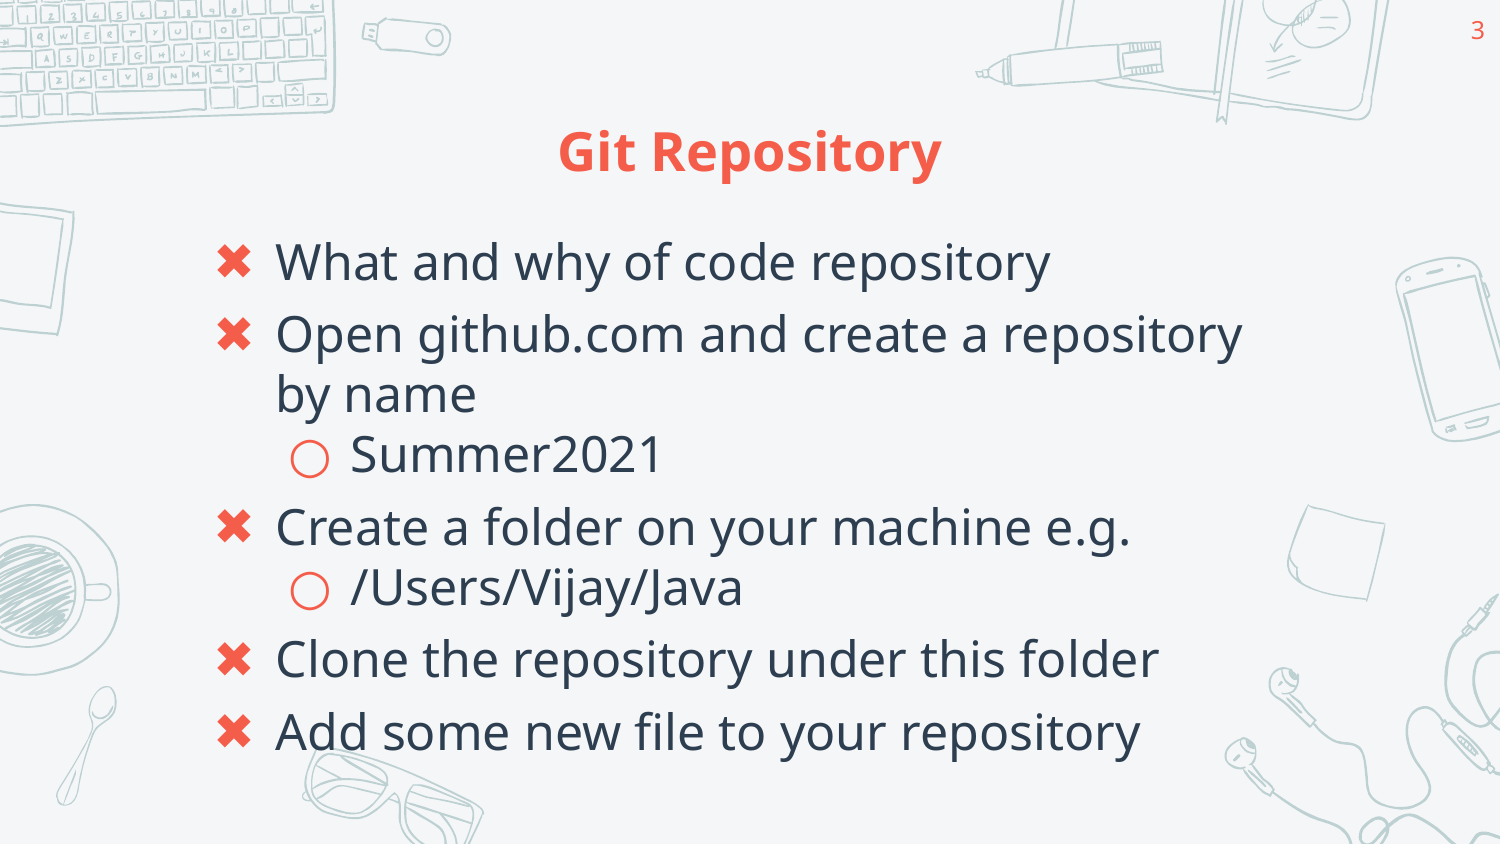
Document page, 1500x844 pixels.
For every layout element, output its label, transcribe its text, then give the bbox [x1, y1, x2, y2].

slide_number 3 [1435, 0, 1500, 53]
list What and why of code repository Open github.com and create a repository by name Summer2021 Create a folder on your machine e.g. /Users/Vijay/Java Clone the repository under this folder Add some new file to your repository [185, 215, 1315, 790]
title Git Repository [185, 102, 1315, 198]
